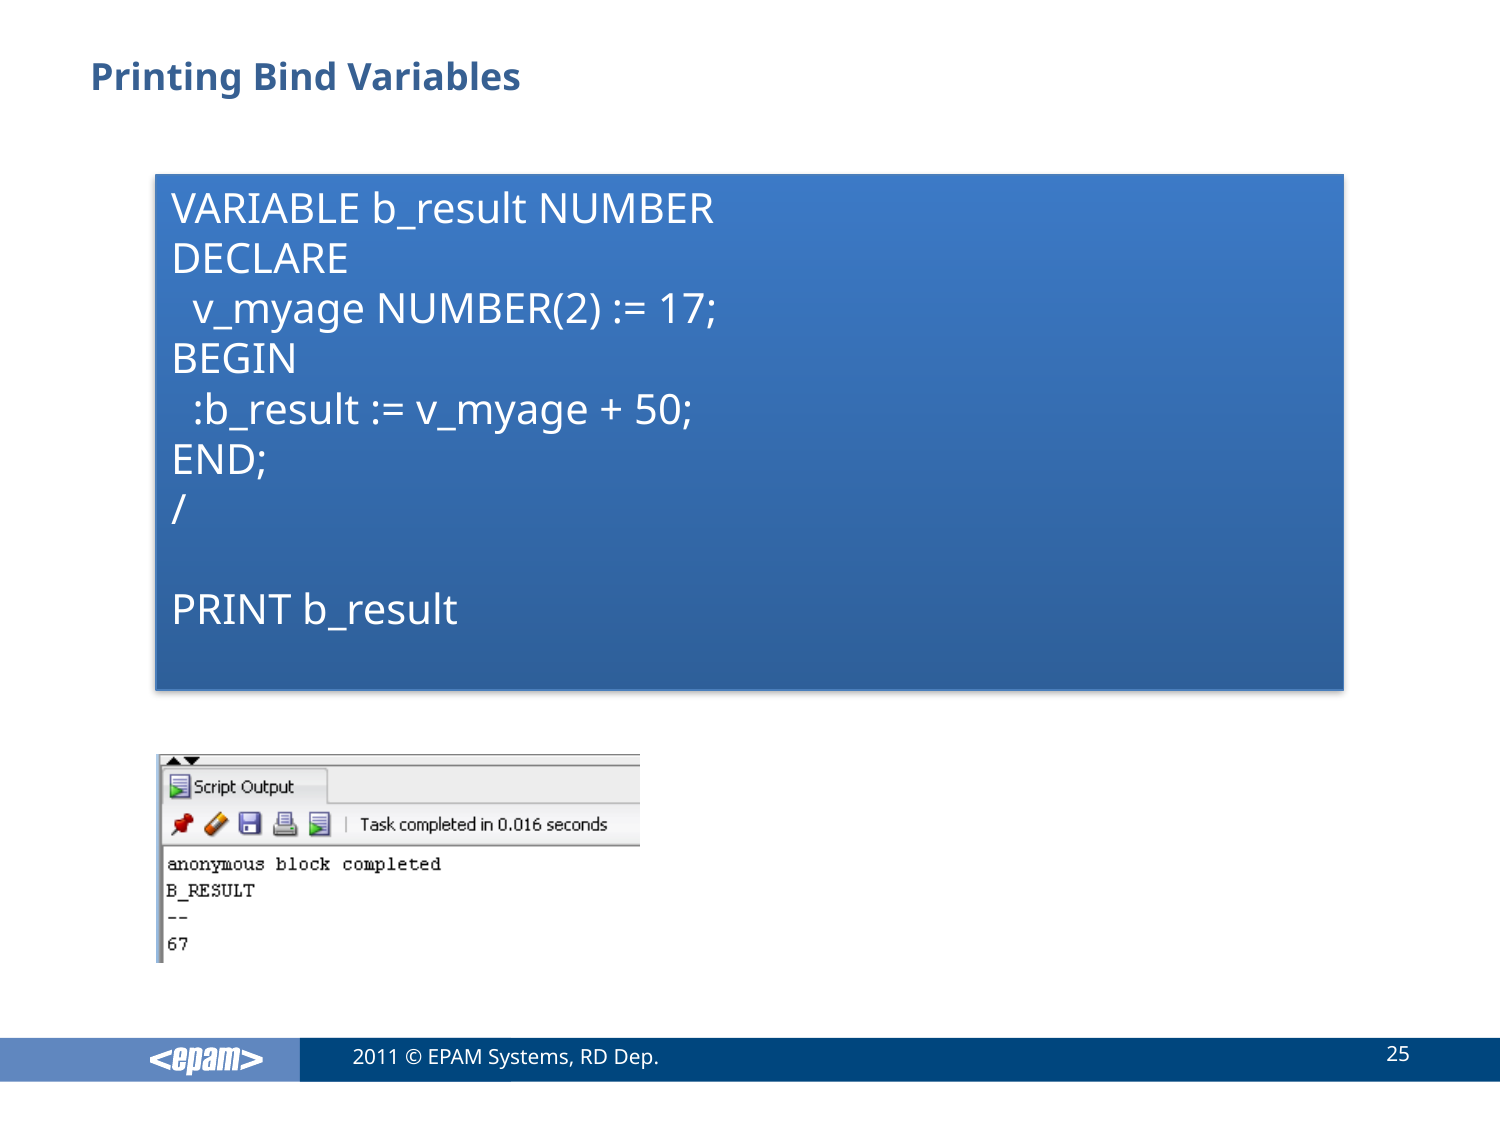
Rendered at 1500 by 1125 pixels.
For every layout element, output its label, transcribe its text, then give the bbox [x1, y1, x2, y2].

title Printing Bind Variables [75, 45, 1425, 163]
slide_number 25 [1262, 1025, 1425, 1085]
footer 2011 © EPAM Systems, RD Dep. [337, 1028, 738, 1088]
text_box VARIABLE b_result NUMBER DECLARE v_myage NUMBER(2) := 17; BEGIN :b_result := v_myage + 50; END; / PRINT b_result [155, 174, 1344, 691]
picture [156, 754, 640, 963]
